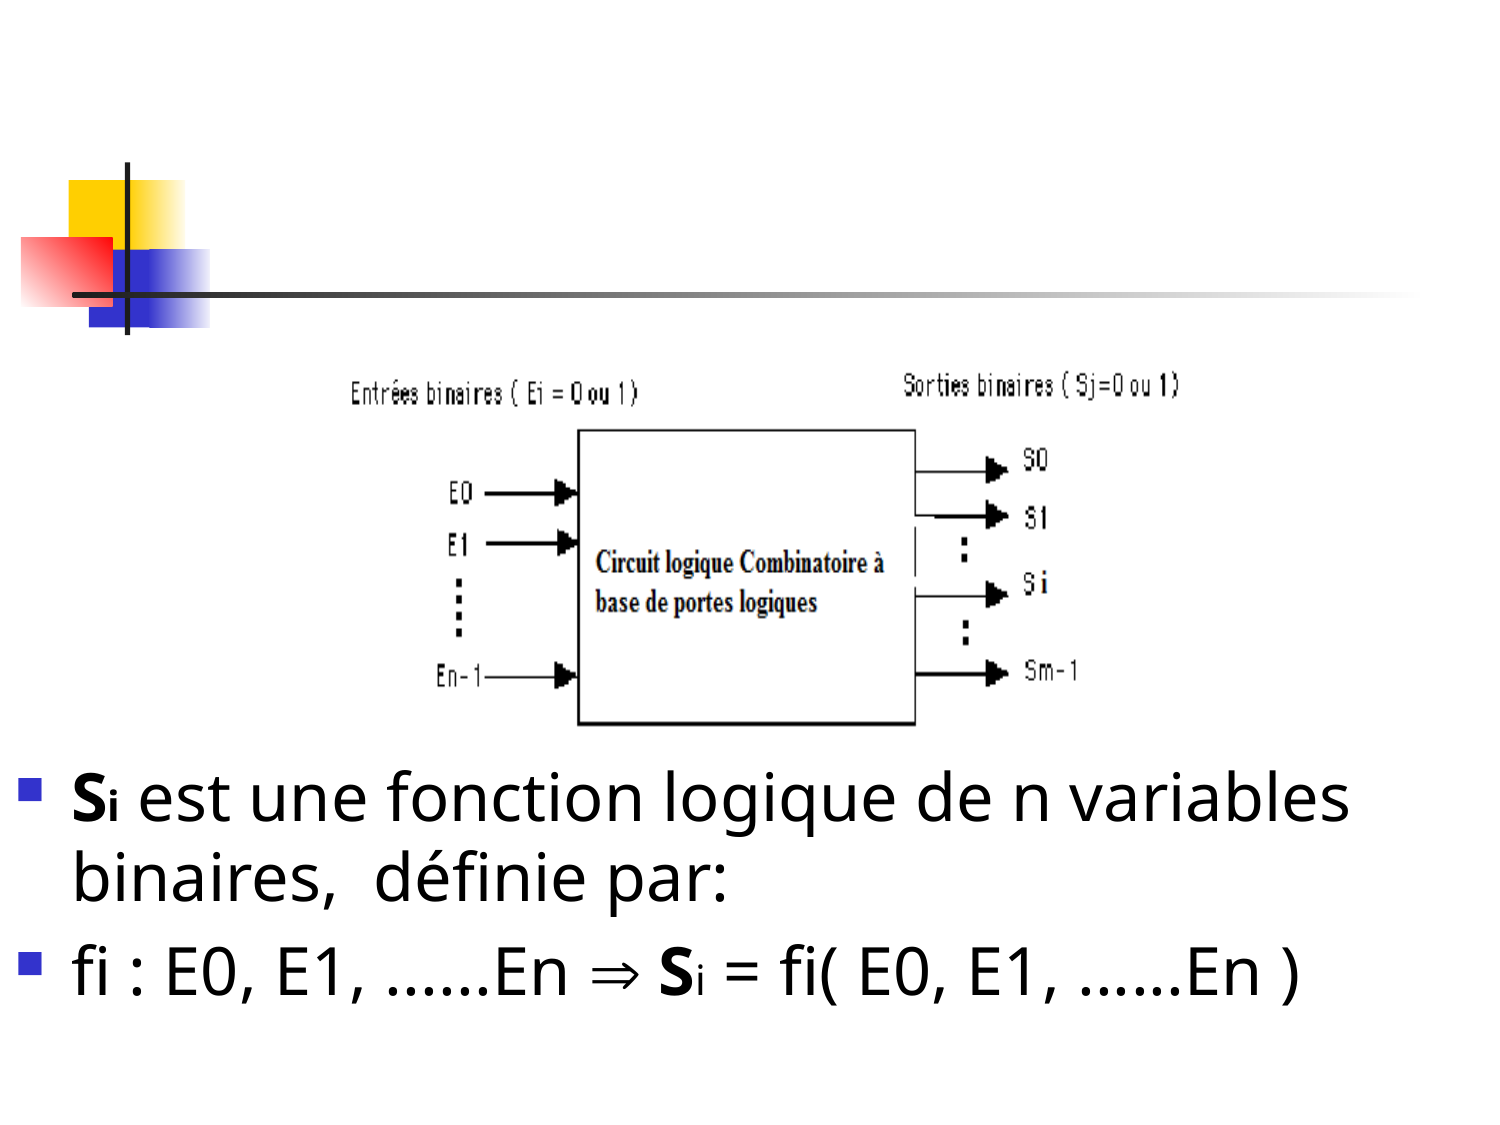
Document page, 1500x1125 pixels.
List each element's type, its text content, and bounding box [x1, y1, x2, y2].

picture [351, 351, 1282, 739]
list Si est une fonction logique de n variables binaires, définie par: fi : E0, E1, ......En  Si = fi( E0, E1, ......En ) [0, 280, 1435, 1076]
